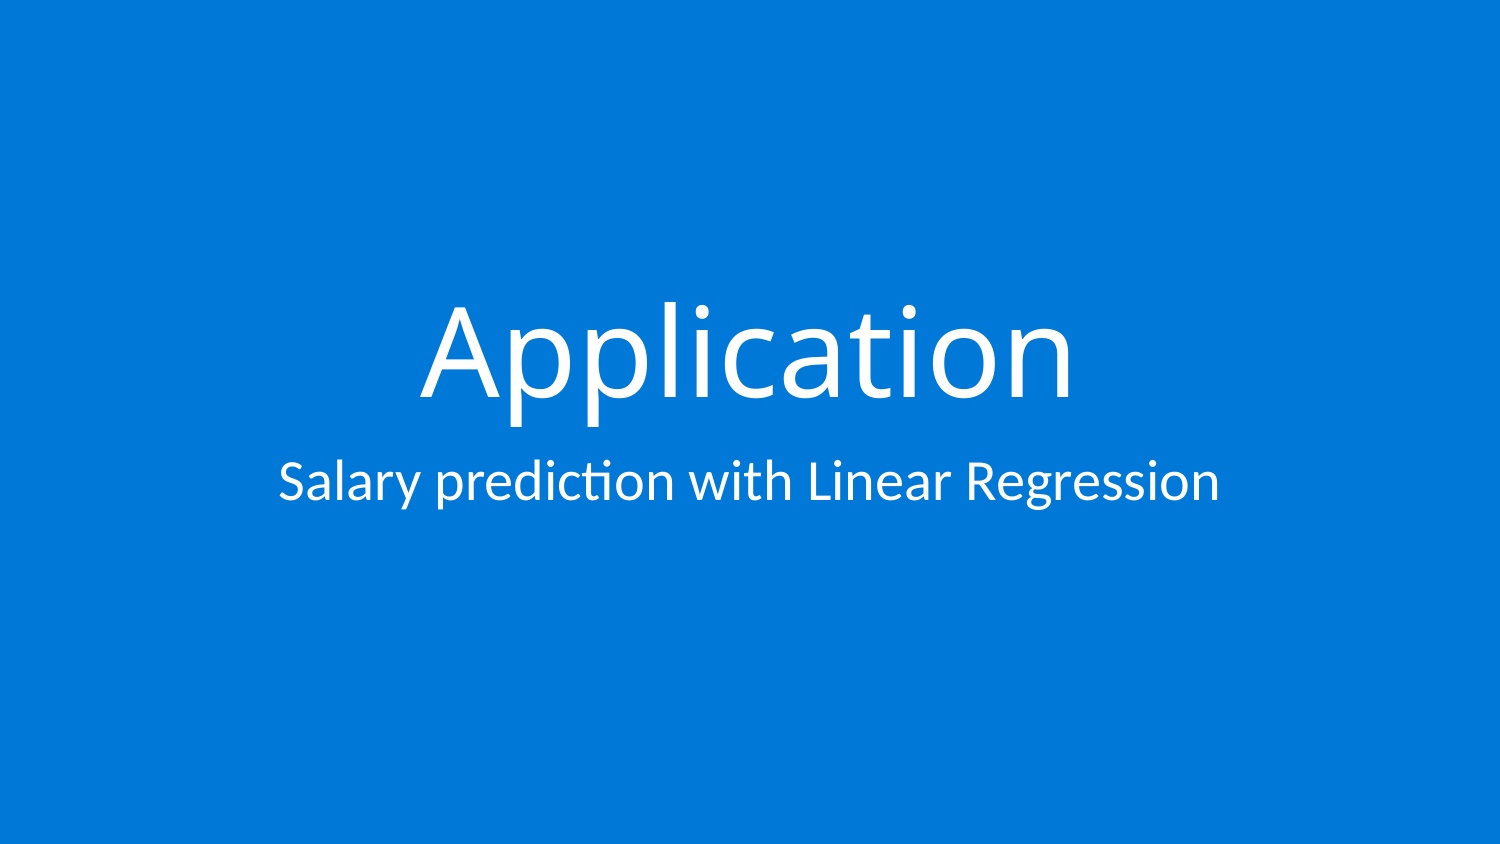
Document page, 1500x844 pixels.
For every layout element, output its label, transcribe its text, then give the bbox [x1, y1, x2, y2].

title Application [187, 138, 1313, 432]
subtitle Salary prediction with Linear Regression [187, 443, 1313, 647]
